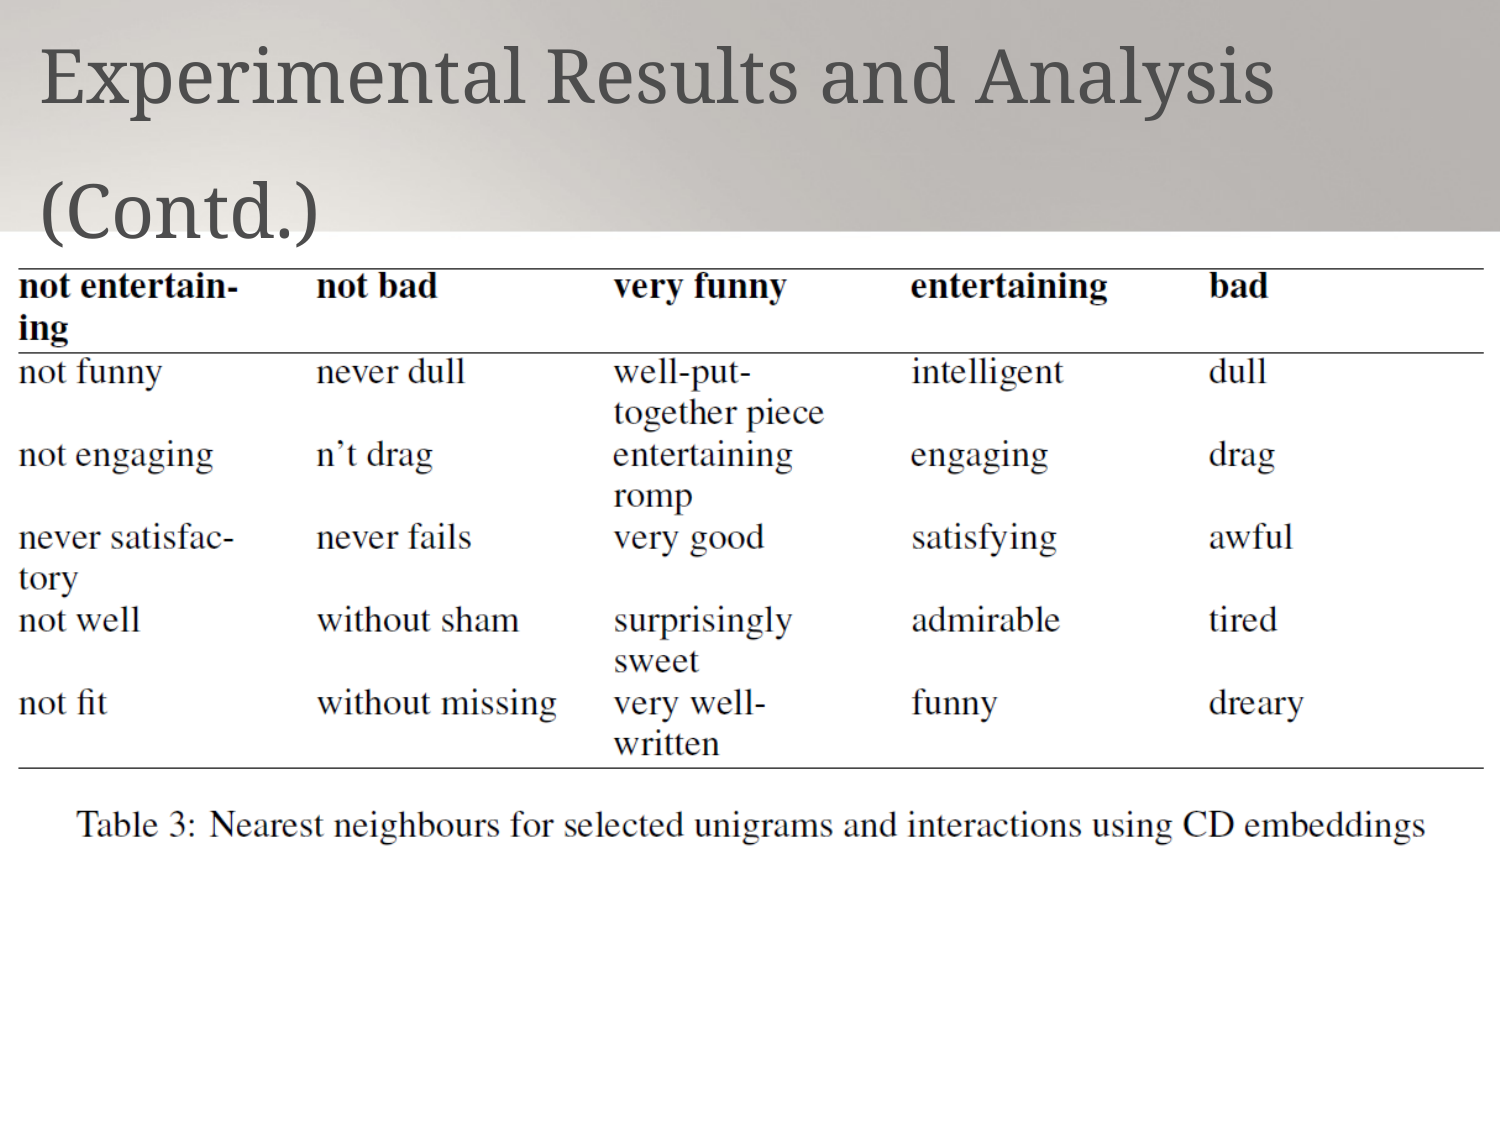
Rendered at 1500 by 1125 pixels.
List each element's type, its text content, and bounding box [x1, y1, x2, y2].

picture [0, 0, 1500, 1125]
text_box Experimental Results and Analysis (Contd.) [24, 24, 1488, 213]
